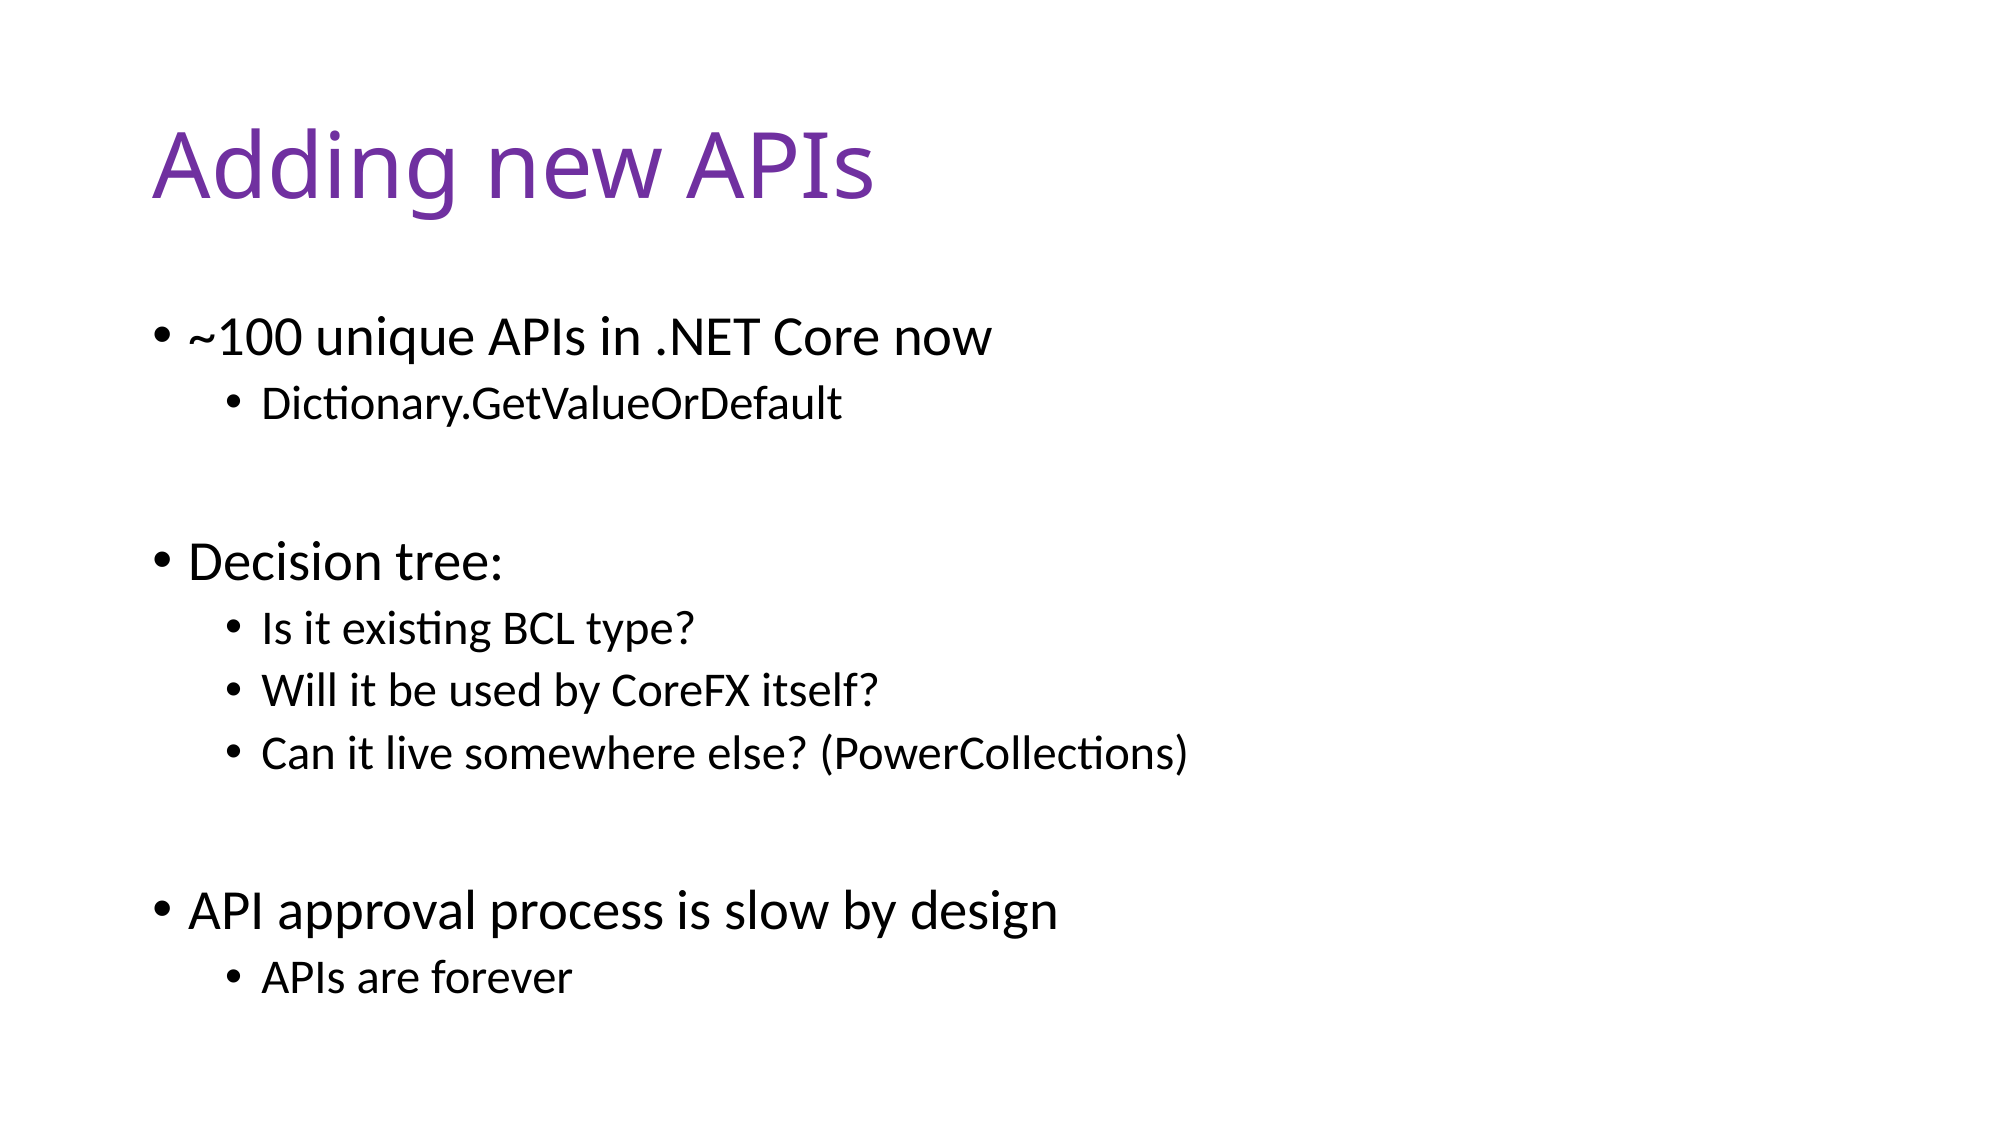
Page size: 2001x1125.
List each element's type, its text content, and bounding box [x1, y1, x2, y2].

title Adding new APIs [137, 59, 1863, 278]
list ~100 unique APIs in .NET Core now Dictionary.GetValueOrDefault Decision tree: Is it existing BCL type? Will it be used by CoreFX itself? Can it live somewhere else? (PowerCollections) API approval process is slow by design APIs are forever [137, 299, 1863, 1014]
